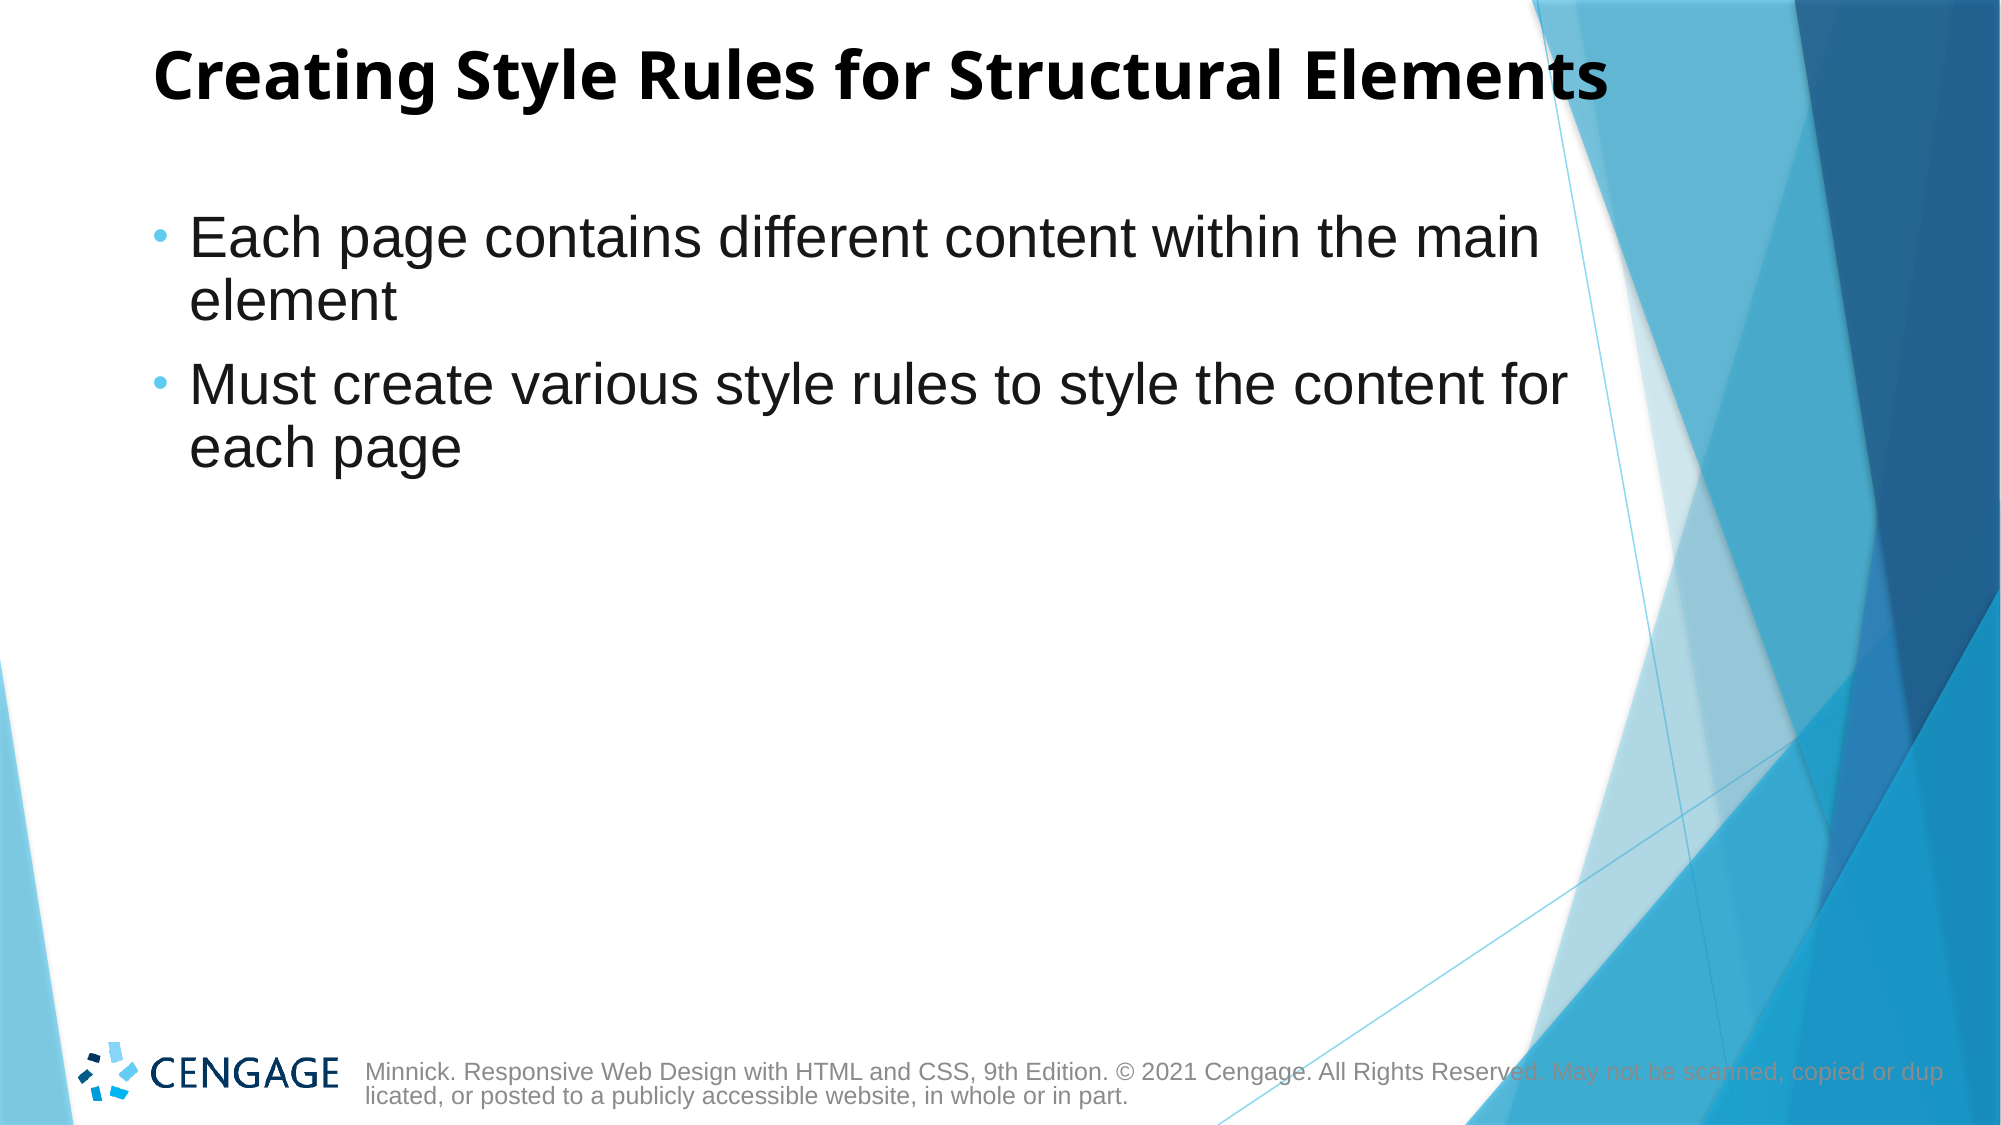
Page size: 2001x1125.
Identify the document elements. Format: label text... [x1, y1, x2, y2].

list Each page contains different content within the main element Must create various style rules to style the content for each page [137, 200, 1647, 999]
footer Minnick. Responsive Web Design with HTML and CSS, 9th Edition. © 2021 Cengage. All Rights Reserved. May not be scanned, copied or duplicated, or posted to a publicly accessible website, in whole or in part. [350, 1040, 1967, 1100]
title Creating Style Rules for Structural Elements [137, 24, 1647, 175]
picture [78, 1042, 338, 1101]
